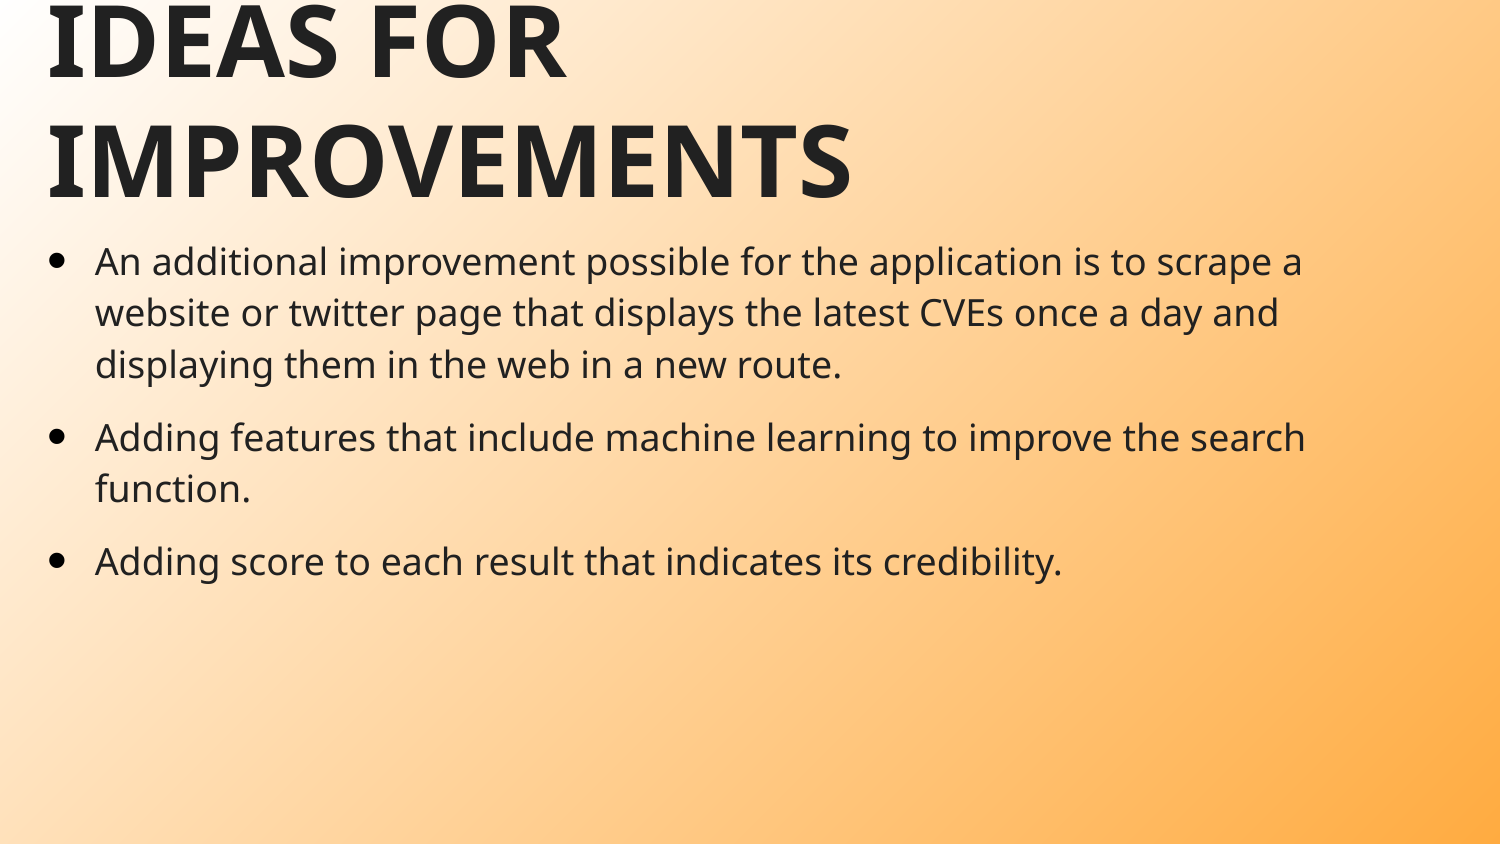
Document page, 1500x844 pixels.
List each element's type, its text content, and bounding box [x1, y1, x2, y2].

title IDEAS FOR IMPROVEMENTS [33, 7, 1353, 186]
text_box An additional improvement possible for the application is to scrape a website or twitter page that displays the latest CVEs once a day and displaying them in the web in a new route. Adding features that include machine learning to improve the search function. Adding score to each result that indicates its credibility. [33, 186, 1444, 678]
